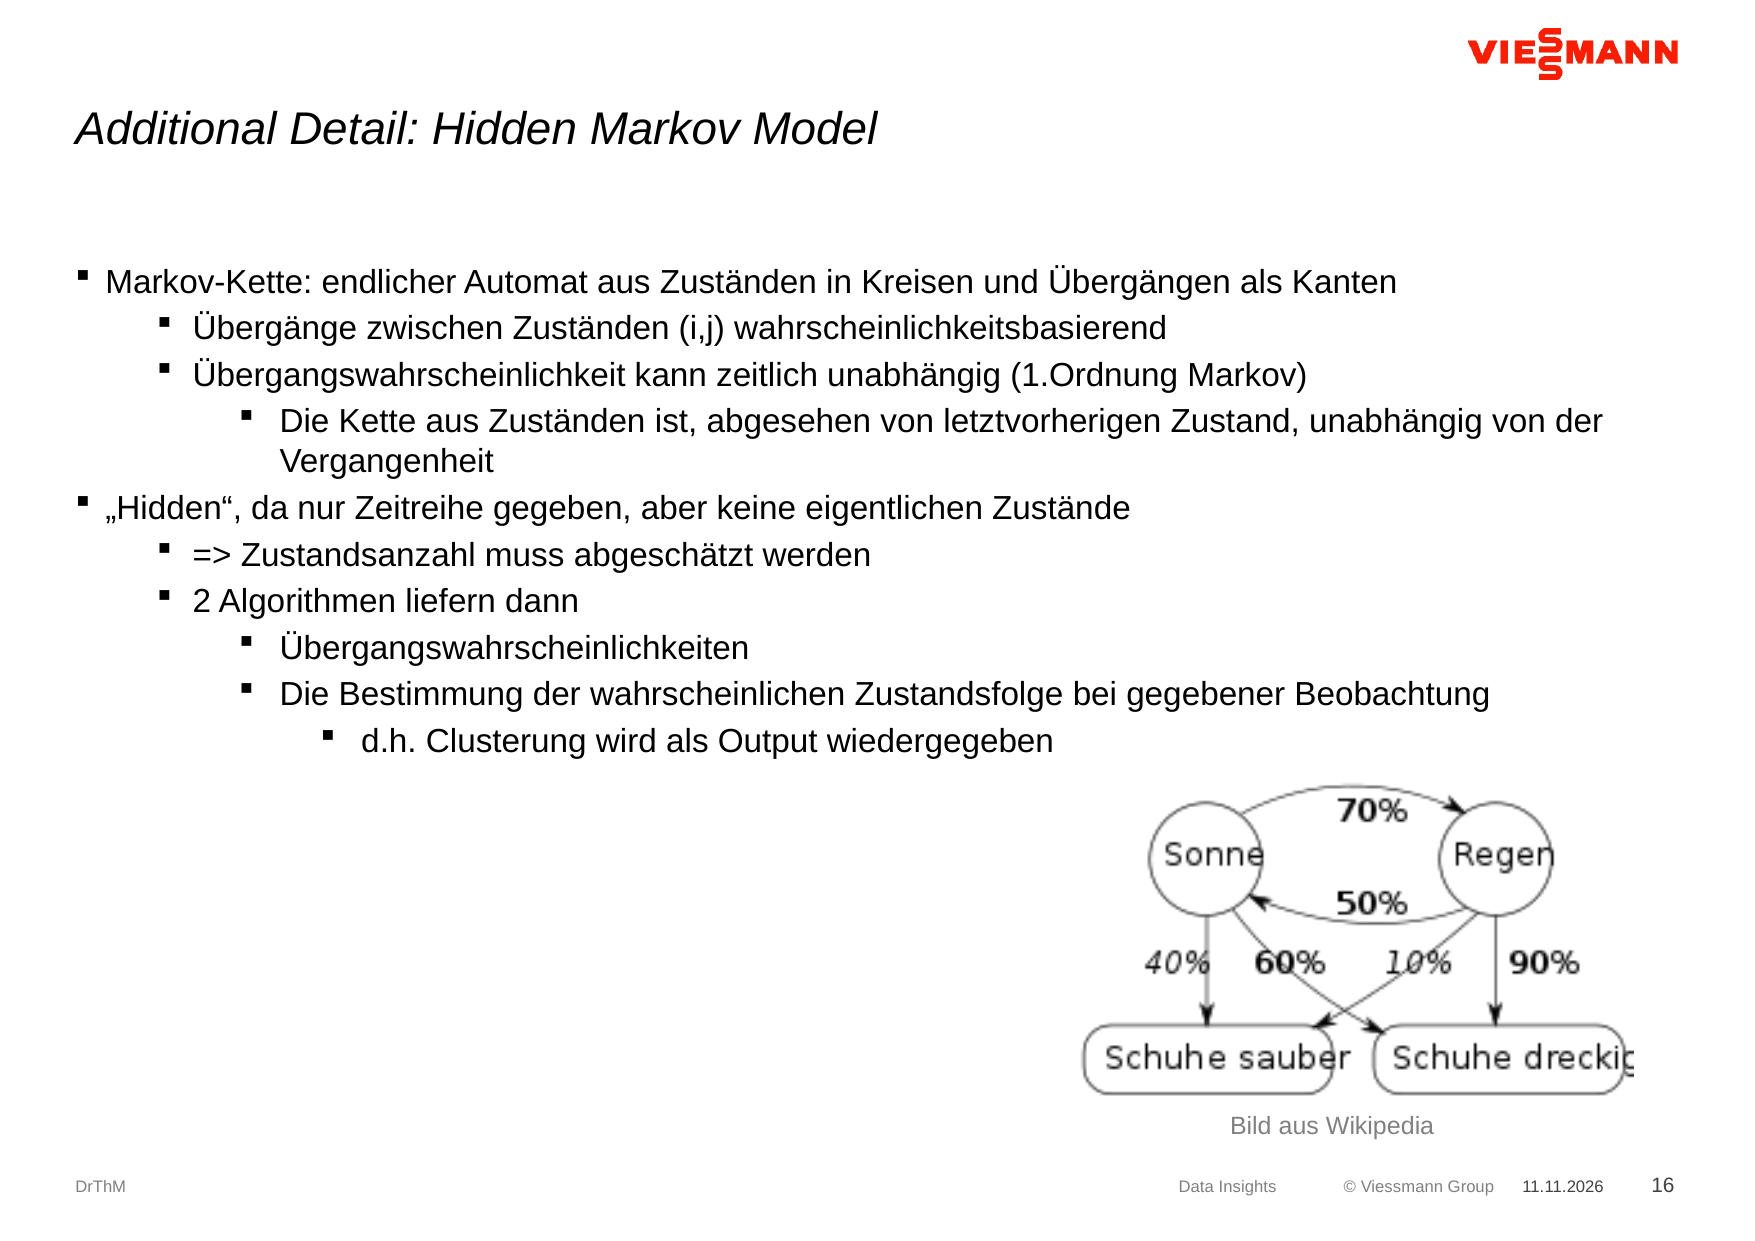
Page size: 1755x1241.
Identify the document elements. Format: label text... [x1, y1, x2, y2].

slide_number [1522, 1166, 1611, 1197]
text_box DrThM [75, 1166, 520, 1197]
title Additional Detail: Hidden Markov Model [75, 98, 1681, 210]
picture [1068, 771, 1634, 1111]
slide_number 16 [1619, 1166, 1675, 1197]
list Bild aus Wikipedia [1230, 1110, 1675, 1140]
footer Data Insights [579, 1166, 1277, 1197]
list Markov-Kette: endlicher Automat aus Zuständen in Kreisen und Übergängen als Kanten Übergänge zwischen Zuständen (i,j) wahrscheinlichkeitsbasierend Übergangswahrscheinlichkeit kann zeitlich unabhängig (1.Ordnung Markov) Die Kette aus Zuständen ist, abgesehen von letztvorherigen Zustand, unabhängig von der Vergangenheit „Hidden“, da nur Zeitreihe gegeben, aber keine eigentlichen Zustände => Zustandsanzahl muss abgeschätzt werden 2 Algorithmen liefern dann Übergangswahrscheinlichkeiten Die Bestimmung der wahrscheinlichen Zustandsfolge bei gegebener Beobachtung d.h. Clusterung wird als Output wiedergegeben [75, 259, 1676, 1146]
